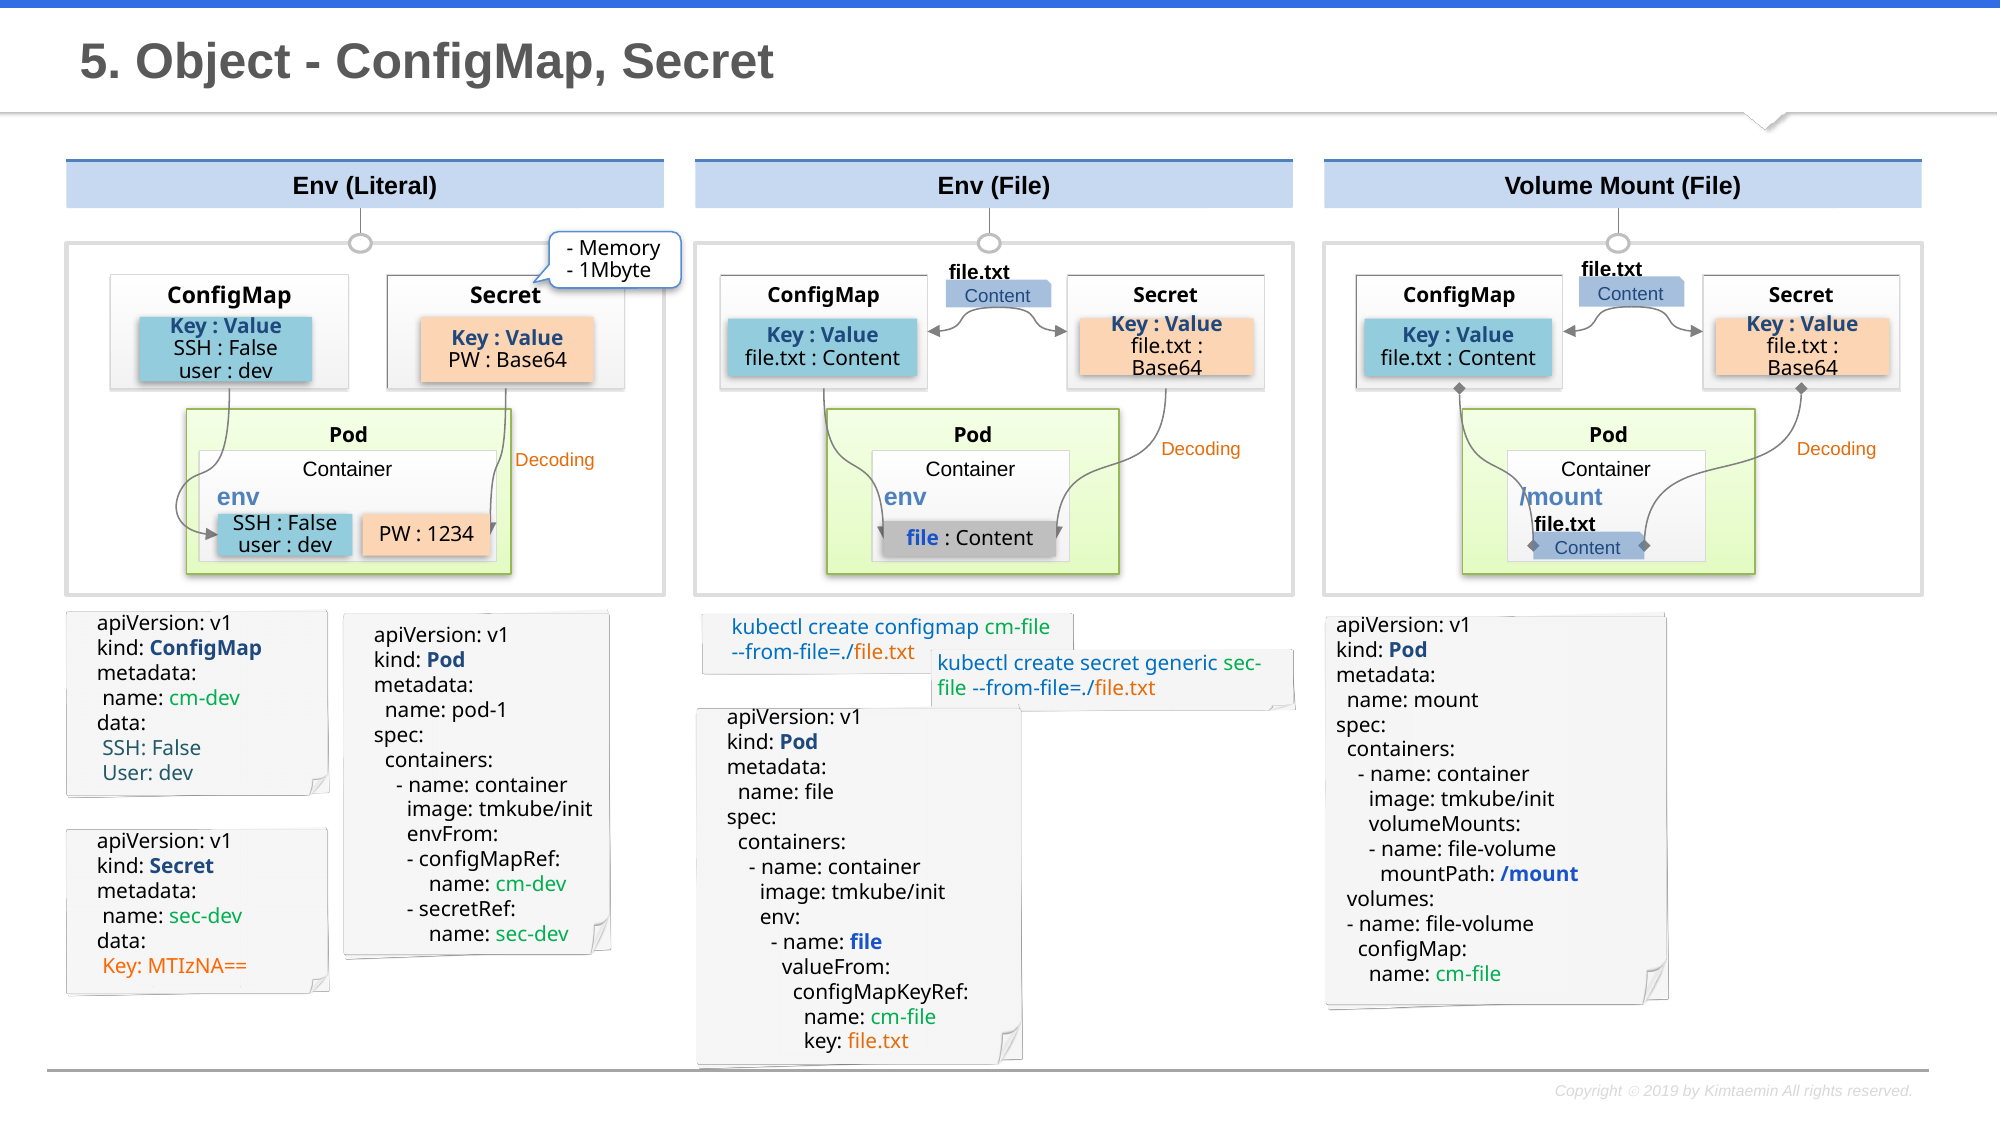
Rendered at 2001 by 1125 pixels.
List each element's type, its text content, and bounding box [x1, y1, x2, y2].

text_box [693, 241, 1295, 597]
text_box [695, 160, 1294, 209]
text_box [928, 649, 1299, 712]
text_box [347, 233, 374, 255]
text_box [695, 703, 1025, 1071]
text_box [976, 233, 984, 251]
text_box [992, 232, 1003, 251]
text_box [1323, 160, 1922, 209]
picture [0, 66, 2000, 143]
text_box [699, 613, 1078, 676]
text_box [110, 274, 512, 575]
text_box [64, 241, 666, 597]
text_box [1355, 245, 1934, 575]
text_box [1623, 233, 1632, 244]
text_box [1605, 233, 1613, 244]
text_box [1322, 241, 1924, 597]
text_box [65, 609, 615, 997]
text_box 5. Object - ConfigMap, Secret [64, 4, 1525, 112]
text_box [719, 252, 1299, 575]
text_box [66, 160, 665, 209]
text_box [1323, 610, 1703, 1012]
text_box - Memory - 1Mbyte [540, 230, 682, 289]
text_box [362, 274, 653, 556]
